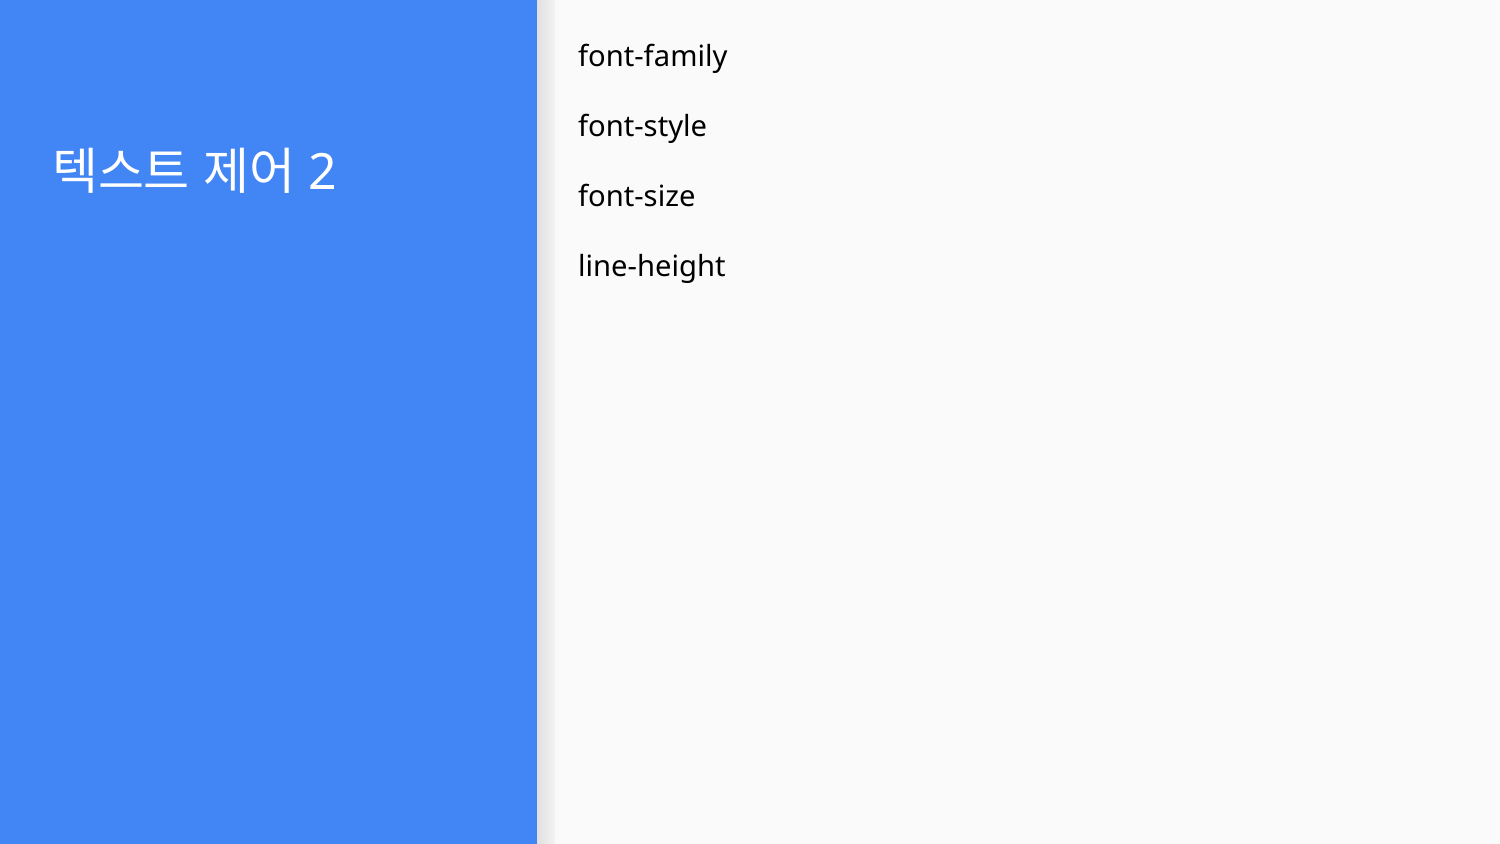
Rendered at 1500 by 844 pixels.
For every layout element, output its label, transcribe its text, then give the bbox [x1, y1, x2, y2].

text_box font-family font-style font-size line-height [563, 22, 1485, 298]
title 텍스트 제어2 [37, 58, 498, 216]
